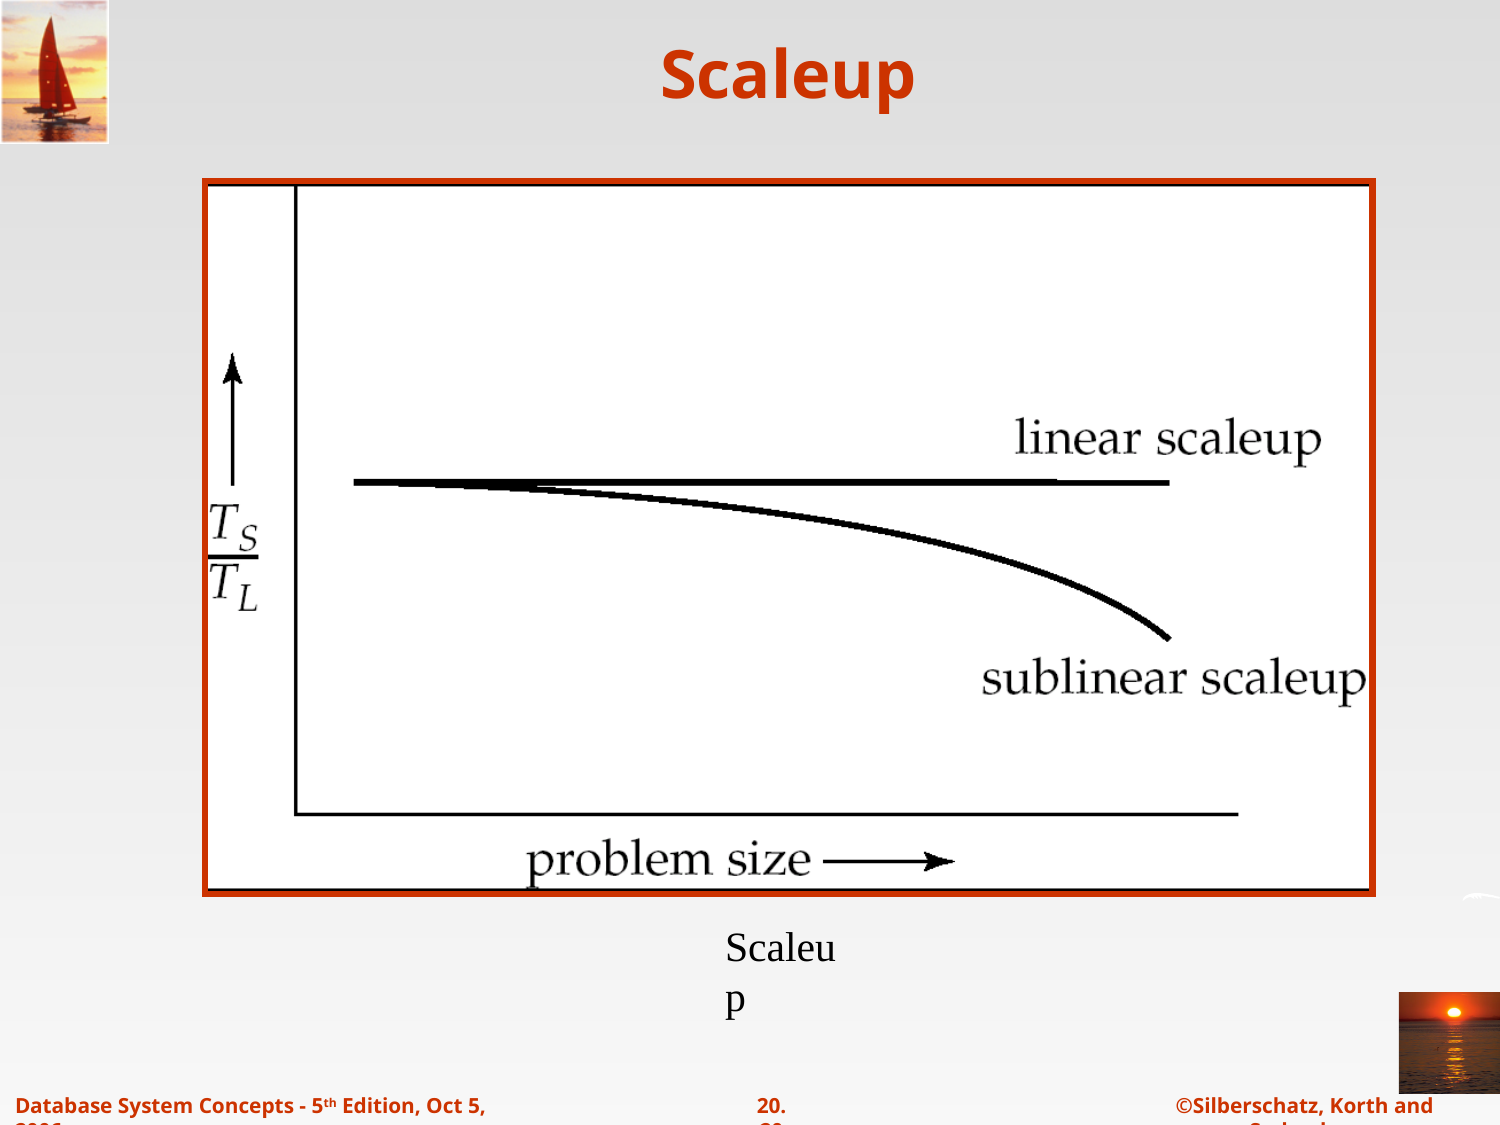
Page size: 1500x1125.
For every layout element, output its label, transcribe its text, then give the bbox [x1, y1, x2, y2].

picture [207, 183, 1370, 891]
text_box Scaleup [709, 912, 872, 978]
picture [1398, 992, 1500, 1094]
title Scaleup [126, 19, 1451, 120]
picture [0, 0, 109, 144]
